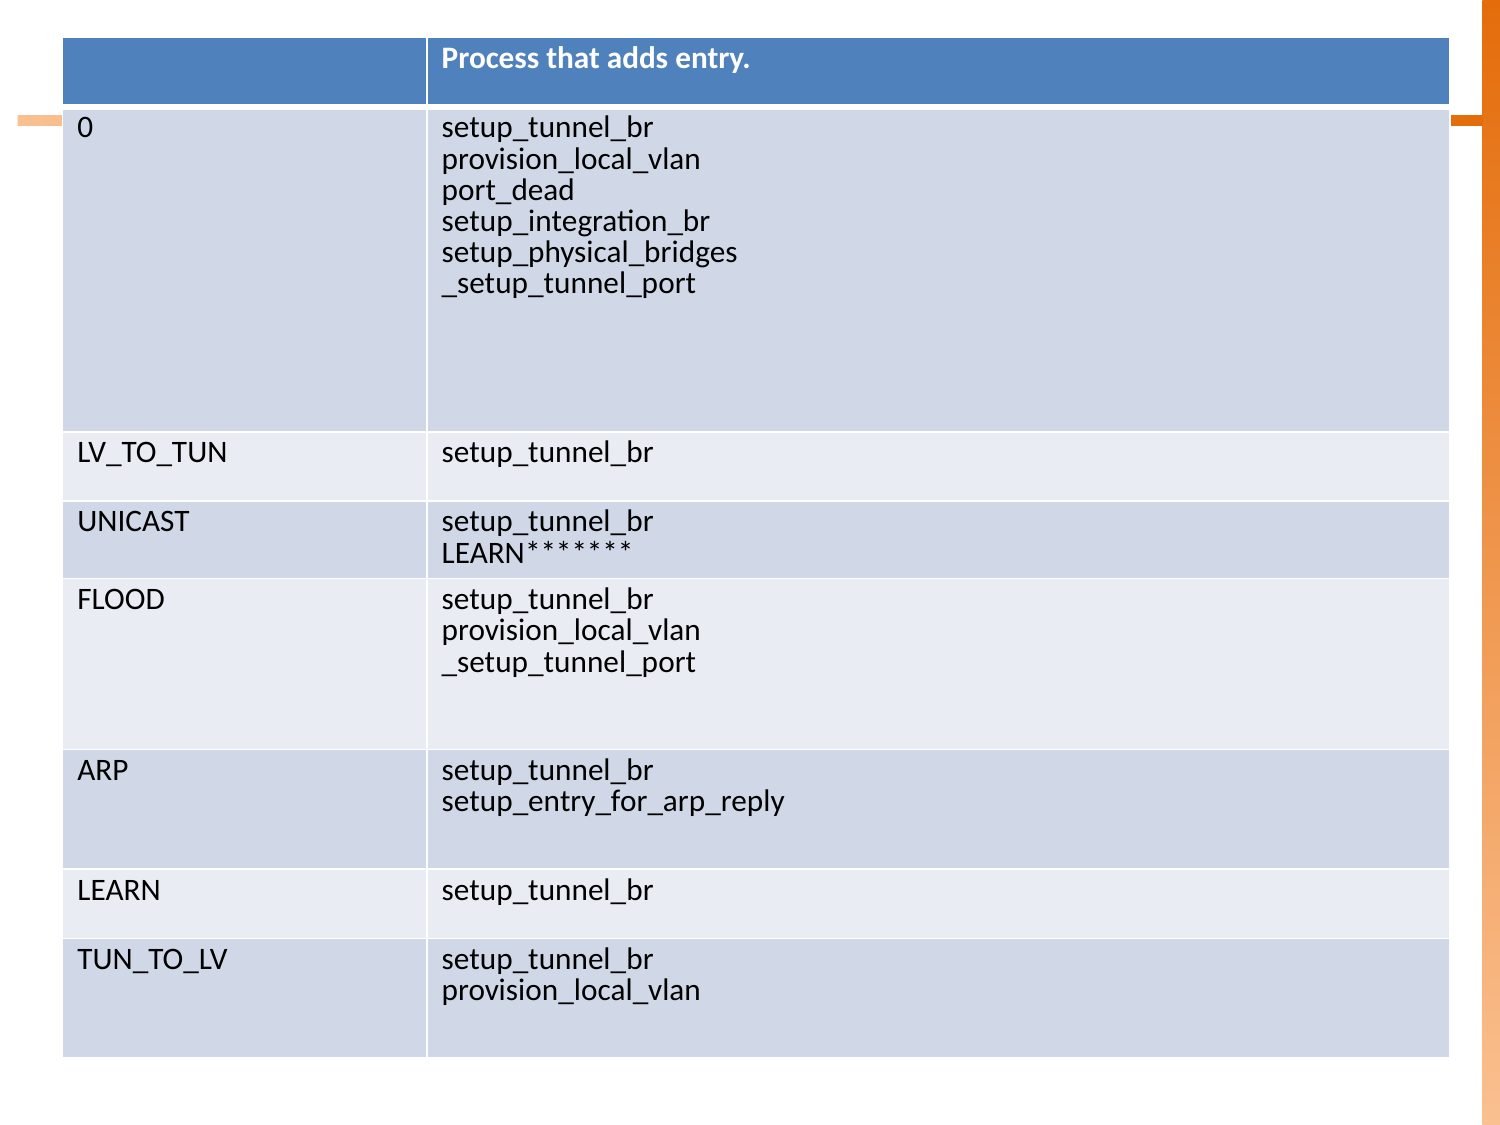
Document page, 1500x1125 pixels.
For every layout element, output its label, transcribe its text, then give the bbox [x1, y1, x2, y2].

table_cell LV_TO_TUN [63, 433, 426, 500]
table_cell setup_tunnel_br setup_entry_for_arp_reply [428, 750, 1449, 868]
table_cell setup_tunnel_br provision_local_vlan _setup_tunnel_port [428, 579, 1449, 749]
table_cell 0 [63, 110, 426, 431]
table_header Process that adds entry. [428, 38, 1449, 104]
table_cell FLOOD [63, 579, 426, 749]
table_cell ARP [63, 750, 426, 868]
table_cell LEARN [63, 870, 426, 938]
table_cell setup_tunnel_br LEARN******* [428, 502, 1449, 578]
table_cell setup_tunnel_br [428, 870, 1449, 938]
table_cell UNICAST [63, 502, 426, 578]
table_cell setup_tunnel_br [428, 433, 1449, 500]
table_cell setup_tunnel_br provision_local_vlan port_dead setup_integration_br setup_physical_bridges _setup_tunnel_port [428, 110, 1449, 431]
table_header [63, 38, 426, 104]
table_cell setup_tunnel_br provision_local_vlan [428, 939, 1449, 1057]
table_cell TUN_TO_LV [63, 939, 426, 1057]
